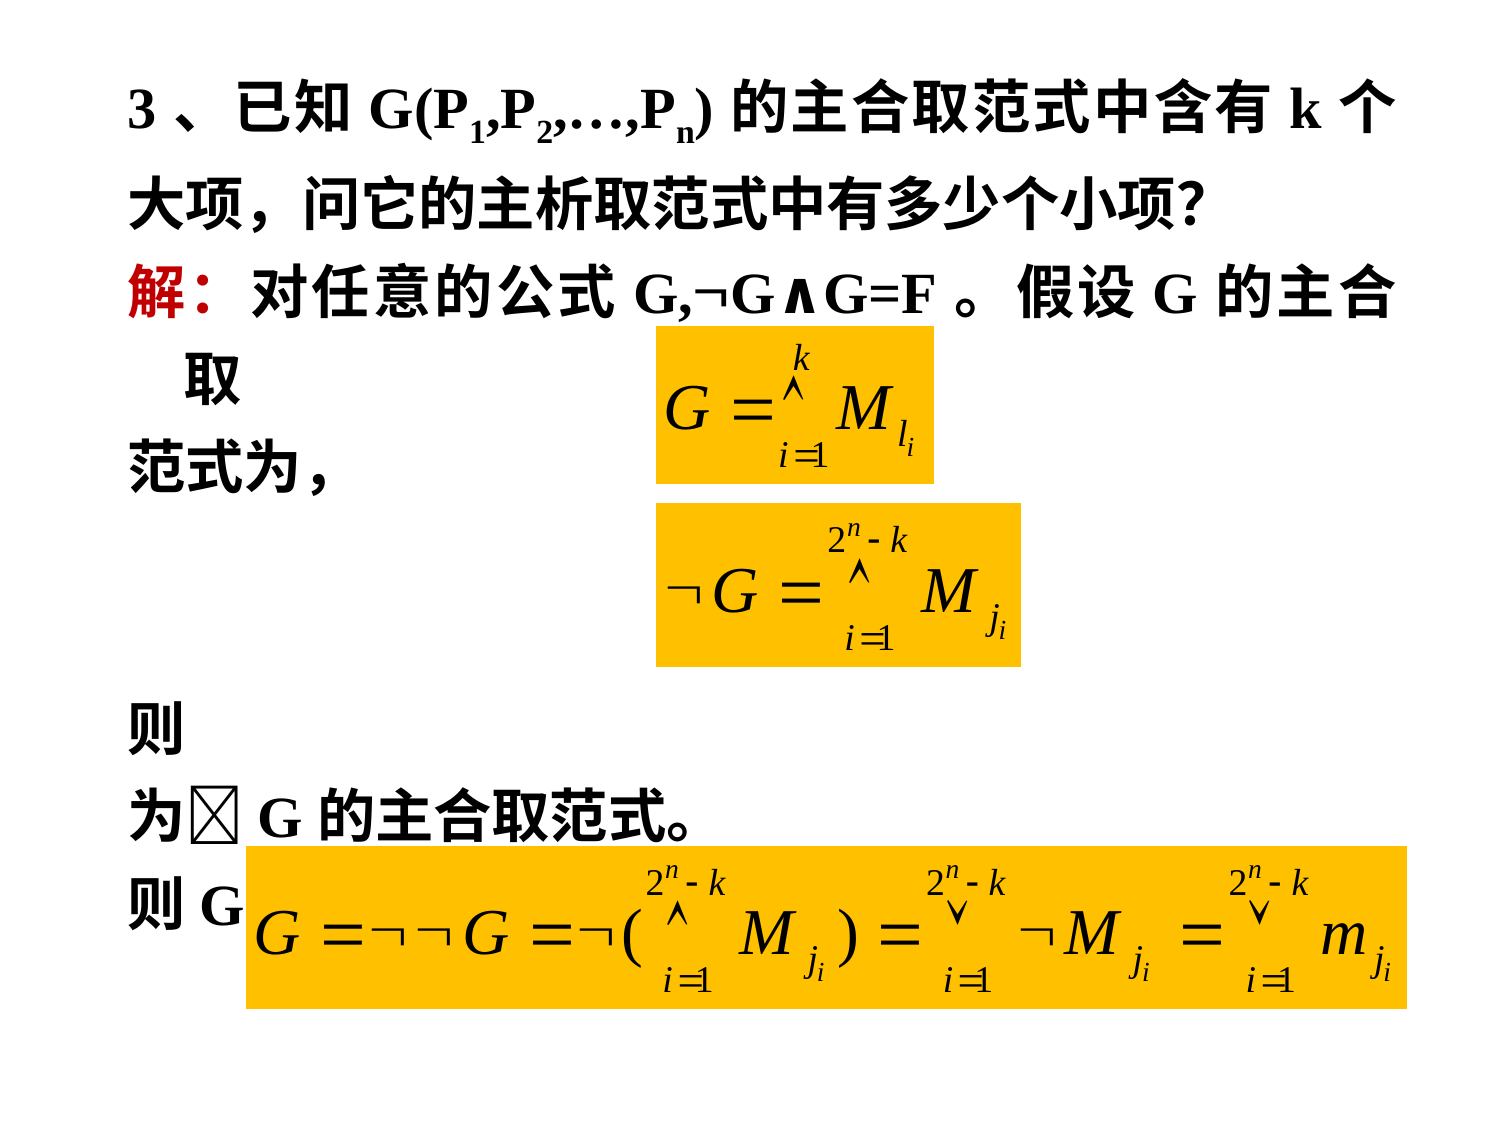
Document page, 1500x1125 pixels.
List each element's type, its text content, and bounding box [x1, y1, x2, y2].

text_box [655, 326, 934, 485]
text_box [245, 845, 1408, 1010]
list 3、已知G(P1,P2,…,Pn)的主合取范式中含有k个大项，问它的主析取范式中有多少个小项？ 解：对任意的公式G,G∧G=F。假设G的主合取 范式为， 则 为G的主合取范式。 则G的主析取范式为 有2nk个小项。 [112, 42, 1412, 1083]
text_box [655, 503, 1021, 667]
